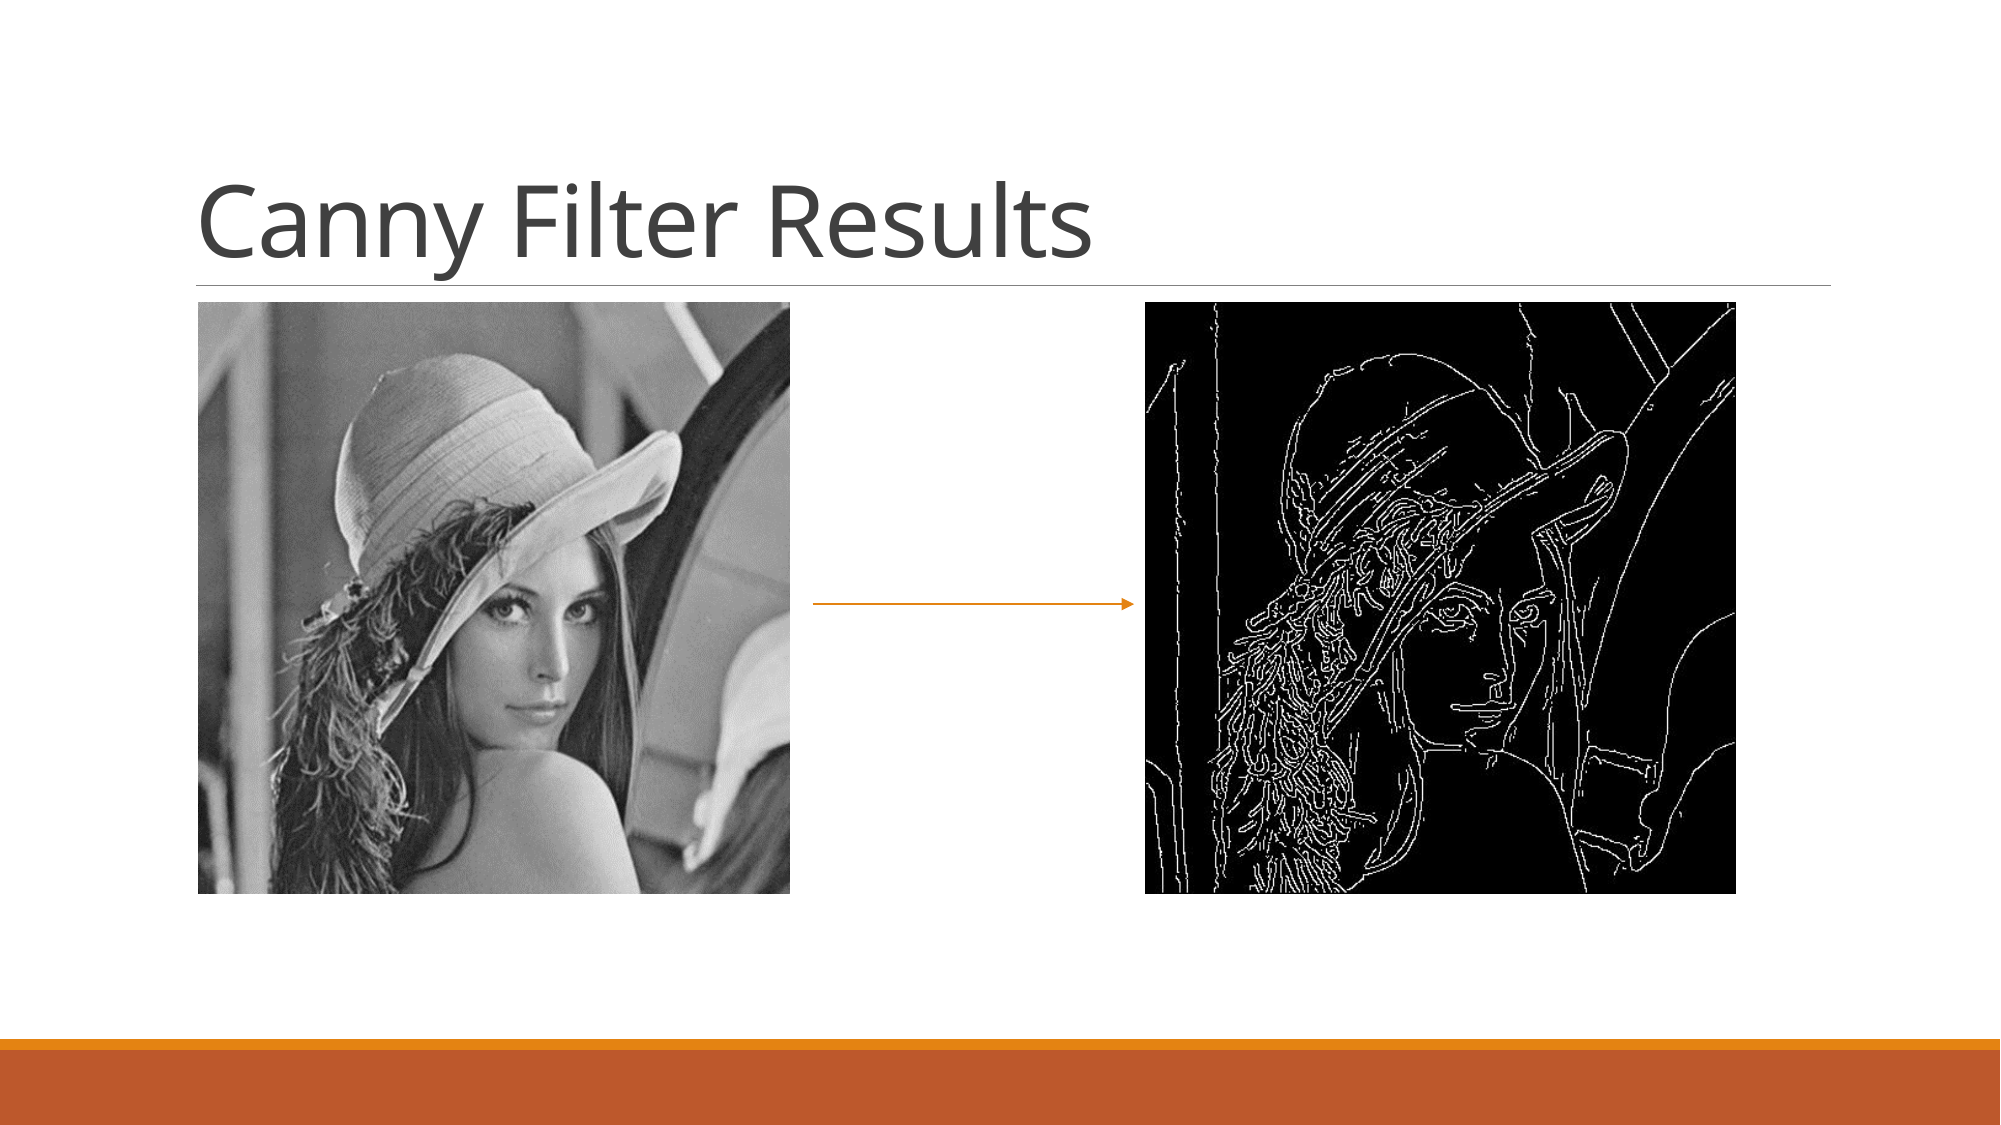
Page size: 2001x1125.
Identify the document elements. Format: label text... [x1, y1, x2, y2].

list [1144, 302, 1736, 894]
title Canny Filter Results [180, 47, 1830, 285]
picture [198, 302, 790, 894]
